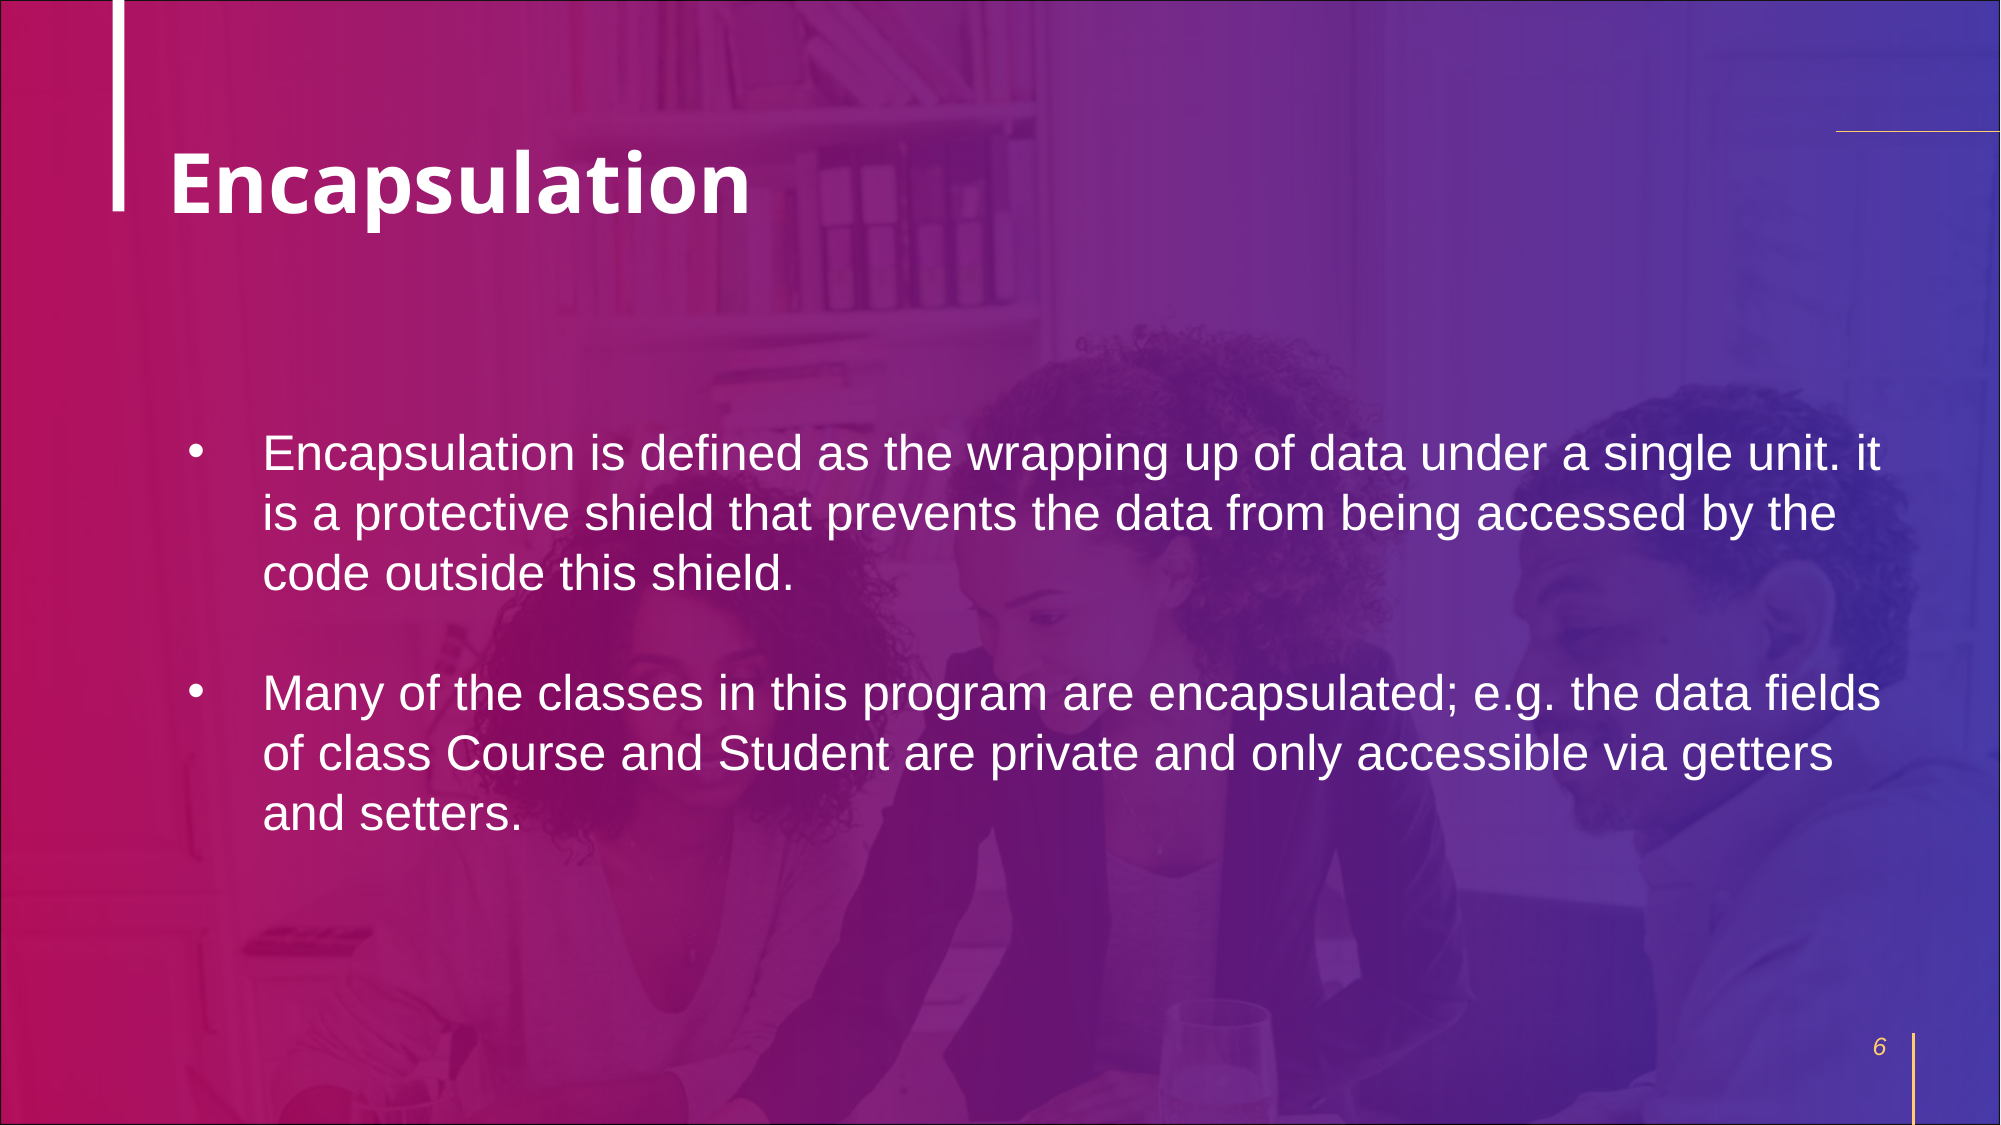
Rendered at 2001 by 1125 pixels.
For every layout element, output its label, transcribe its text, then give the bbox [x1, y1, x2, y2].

title Encapsulation [152, 77, 1878, 295]
text_box Encapsulation is defined as the wrapping up of data under a single unit. it is a protective shield that prevents the data from being accessed by the code outside this shield. Many of the classes in this program are encapsulated; e.g. the data fields of class Course and Student are private and only accessible via getters and setters. [172, 412, 1902, 1093]
